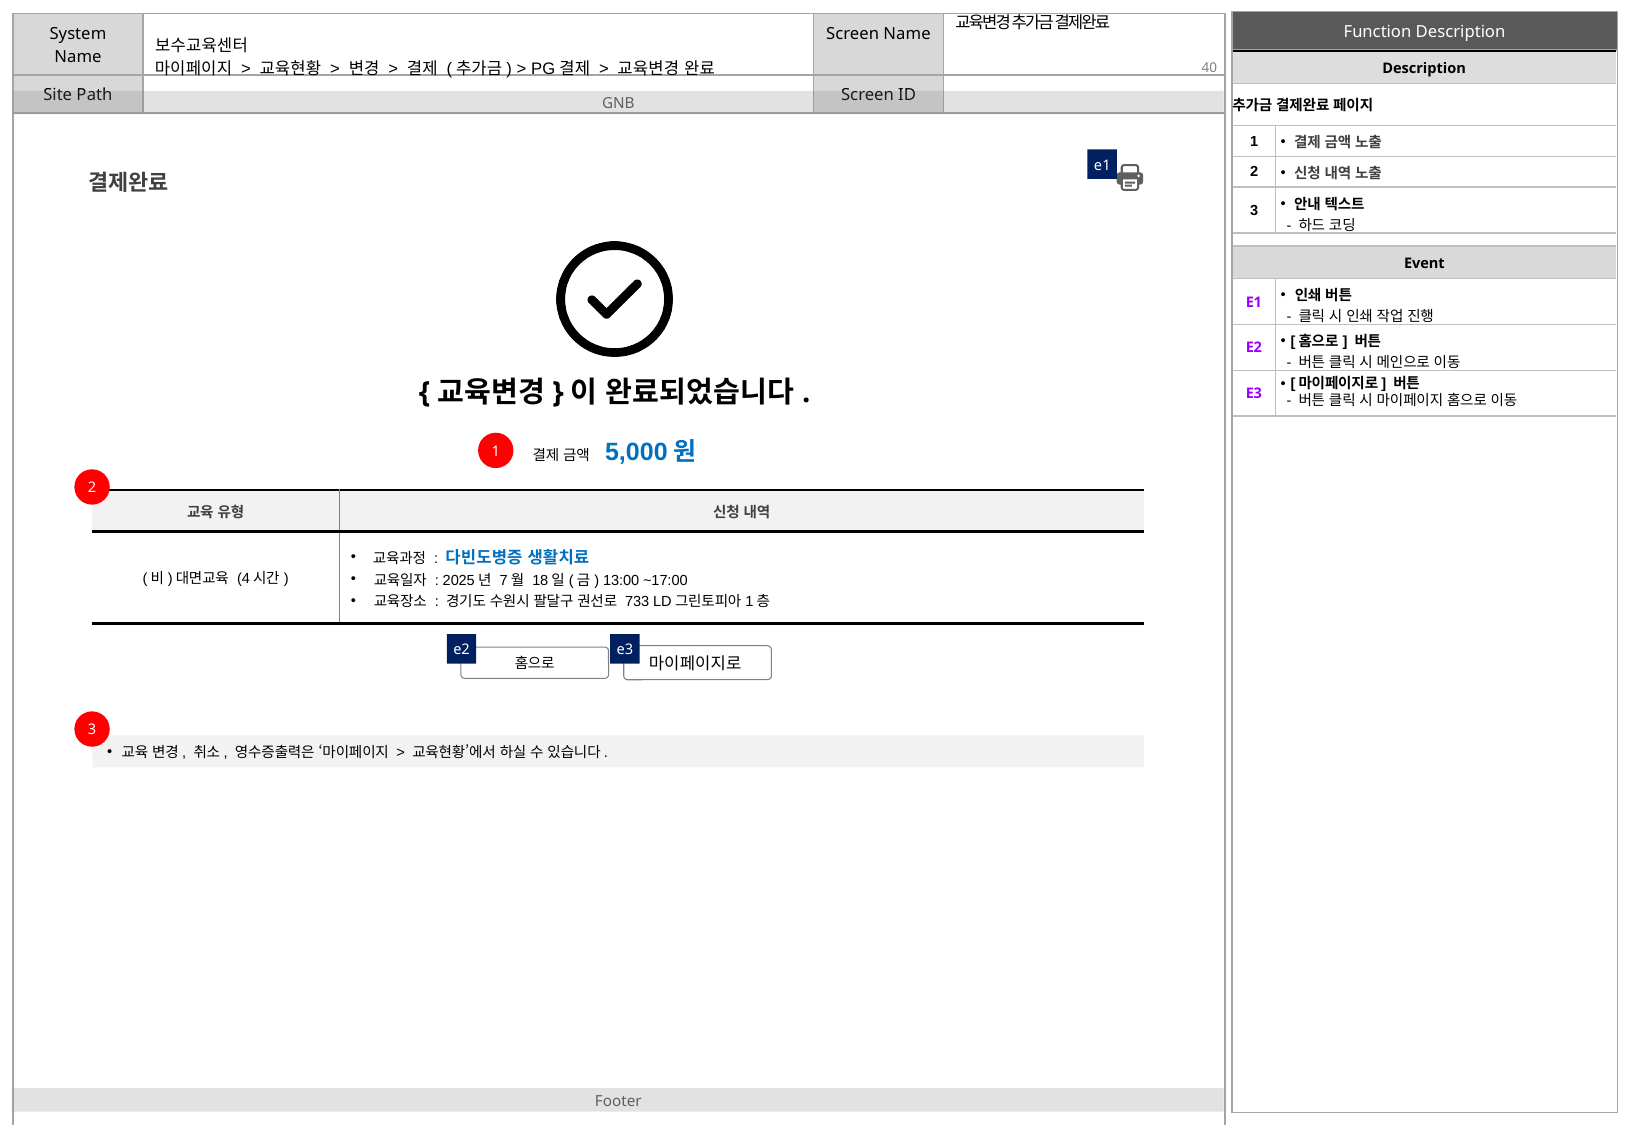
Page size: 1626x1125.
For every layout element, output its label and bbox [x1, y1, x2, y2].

picture [556, 240, 673, 357]
table_cell [1233, 371, 1275, 415]
table_cell [1276, 188, 1616, 232]
table_cell [1276, 325, 1616, 370]
table_header [468, 426, 761, 476]
text_box [234, 366, 995, 416]
table_header [340, 491, 1144, 530]
text_box [478, 432, 514, 469]
table_cell [1233, 325, 1275, 370]
table_header [1233, 247, 1616, 278]
table_cell [1276, 371, 1616, 415]
table_header [1233, 52, 1616, 83]
text_box [1087, 149, 1144, 191]
table_cell [1233, 157, 1275, 186]
table_cell [1276, 126, 1616, 156]
table_cell [1233, 84, 1616, 125]
text_box [73, 148, 362, 203]
title [143, 52, 813, 87]
table_cell [340, 533, 1144, 622]
list [943, 14, 1227, 50]
table_cell [1276, 279, 1616, 324]
table_cell [92, 533, 339, 622]
text_box [74, 711, 1144, 768]
table_cell [1233, 279, 1275, 324]
table_cell [1233, 126, 1275, 156]
text_box [446, 634, 774, 682]
table_cell [1276, 157, 1616, 186]
table_cell [1233, 188, 1275, 232]
text_box [74, 469, 110, 505]
table_header [92, 491, 339, 530]
